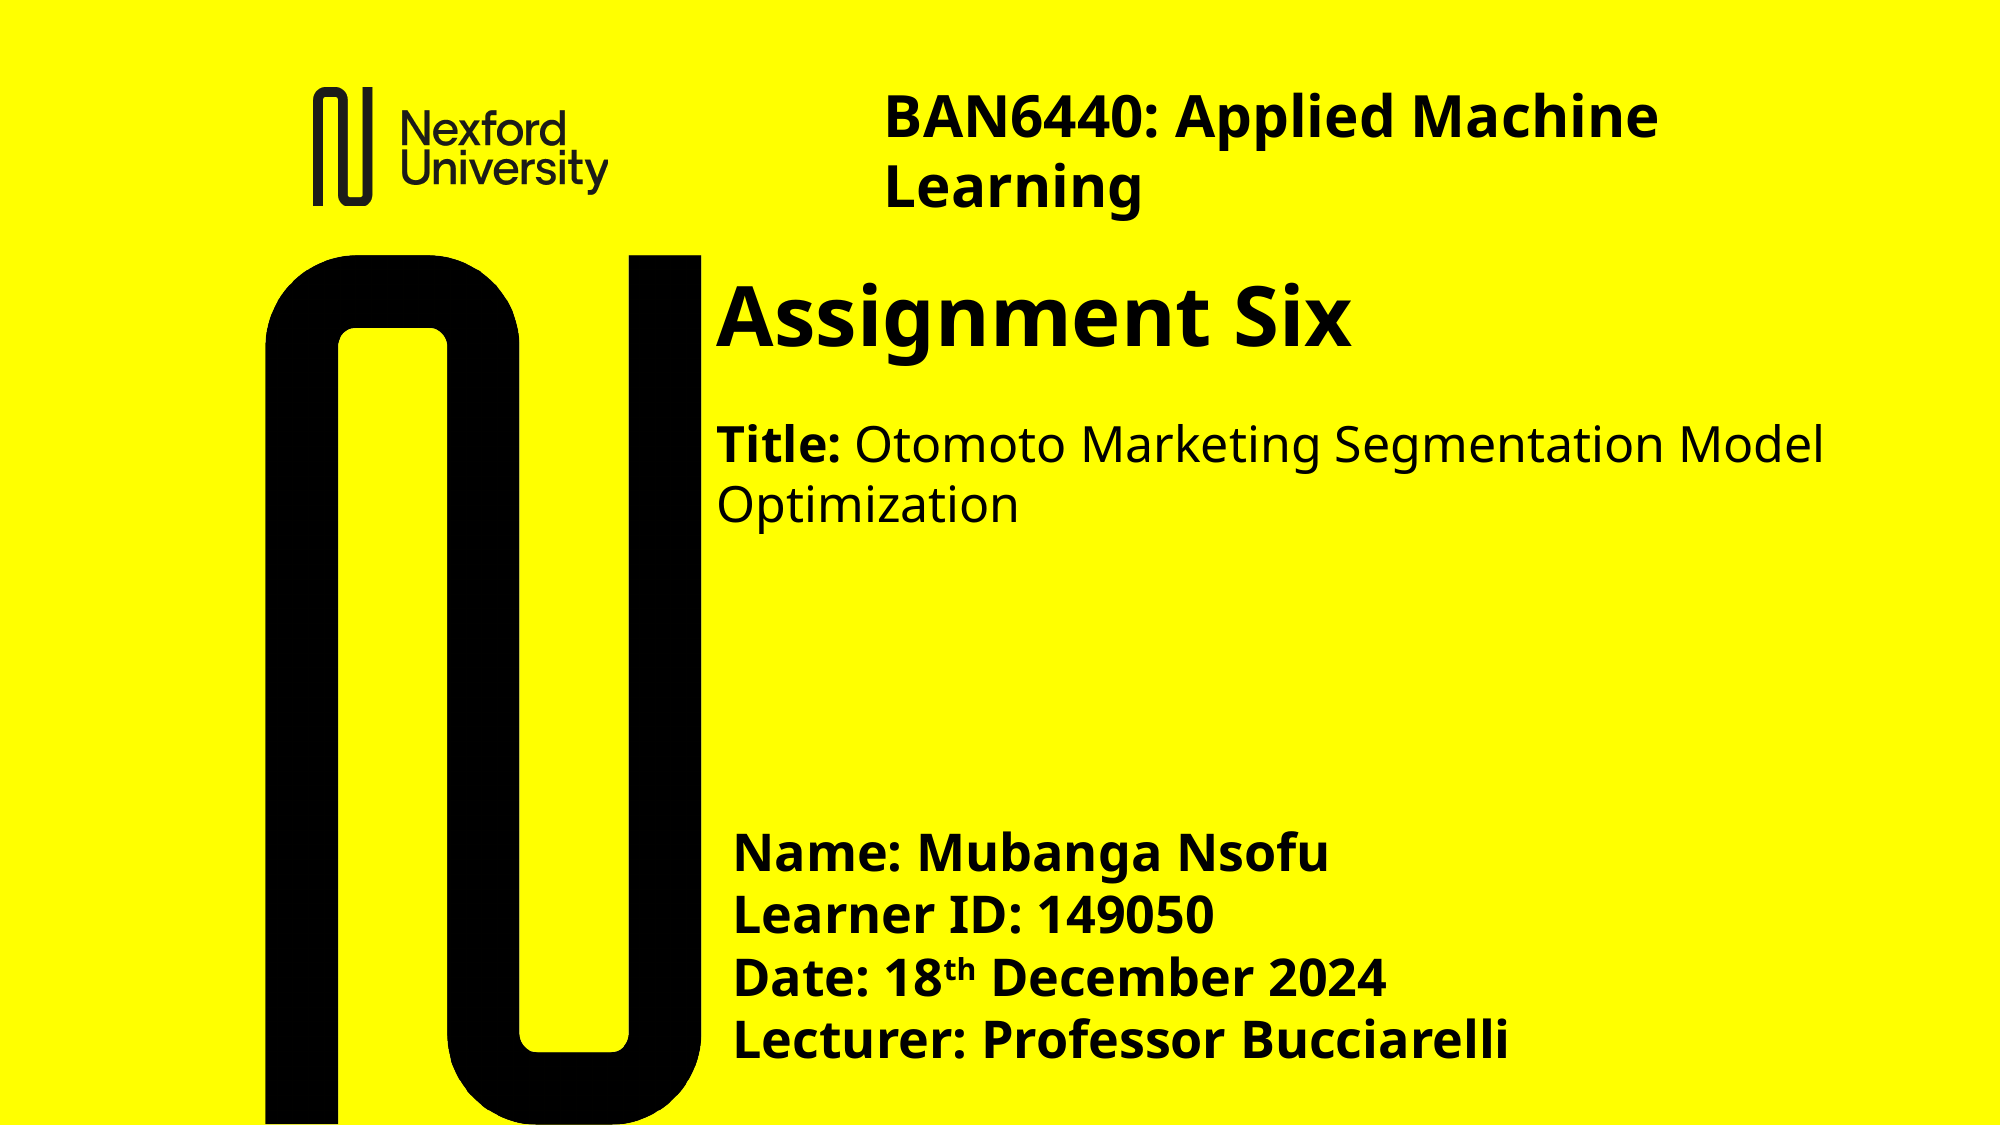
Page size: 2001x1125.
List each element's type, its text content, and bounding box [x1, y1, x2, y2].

text_box Name: Mubanga Nsofu Learner ID: 149050 Date: 18th December 2024 Lecturer: Professor Bucciarelli [722, 811, 1711, 1077]
picture [313, 87, 608, 206]
text_box BAN6440: Applied Machine Learning [868, 71, 1947, 227]
text_box Assignment Six Title: Otomoto Marketing Segmentation Model Optimization [719, 255, 1947, 541]
picture [230, 254, 718, 1125]
